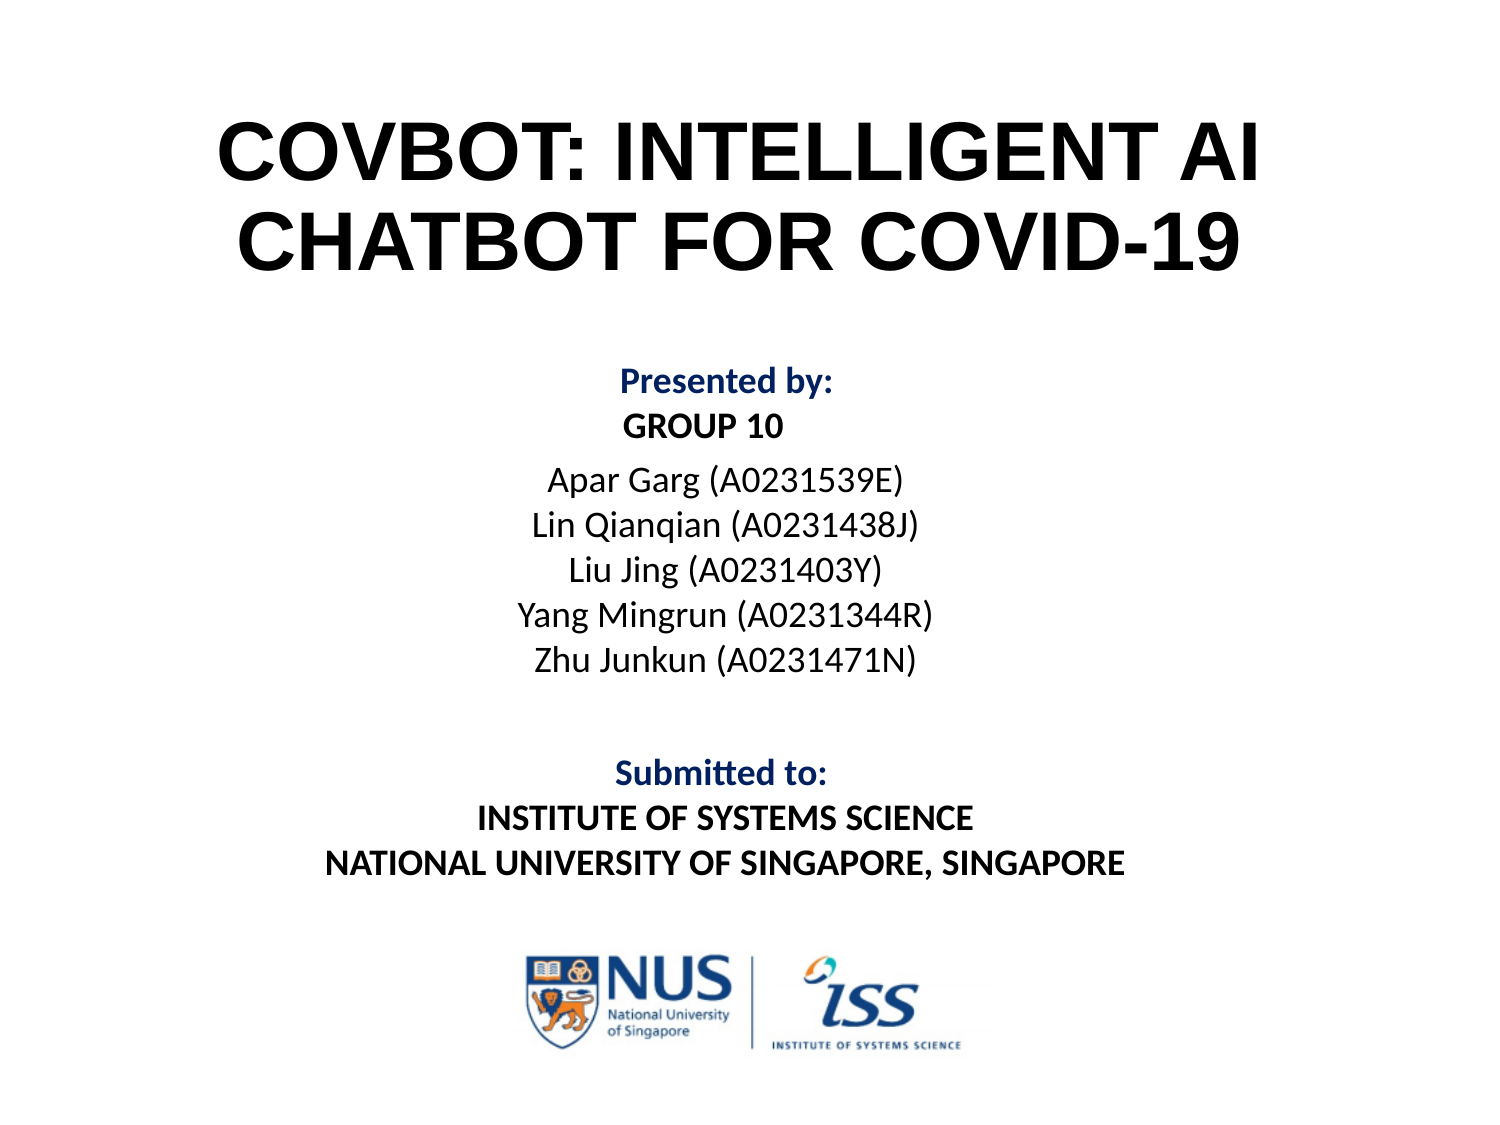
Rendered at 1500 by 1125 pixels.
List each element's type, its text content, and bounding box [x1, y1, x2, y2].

text_box Apar Garg (A0231539E) Lin Qianqian (A0231438J) Liu Jing (A0231403Y) Yang Mingrun (A0231344R) Zhu Junkun (A0231471N) [442, 447, 1009, 723]
picture [507, 933, 992, 1085]
title COVBOT: INTELLIGENT AI CHATBOT FOR COVID-19 [121, 64, 1358, 304]
text_box Presented by: GROUP 10 [162, 348, 1228, 499]
text_box Submitted to: INSTITUTE OF SYSTEMS SCIENCE NATIONAL UNIVERSITY OF SINGAPORE, SINGAPORE [256, 740, 1196, 935]
